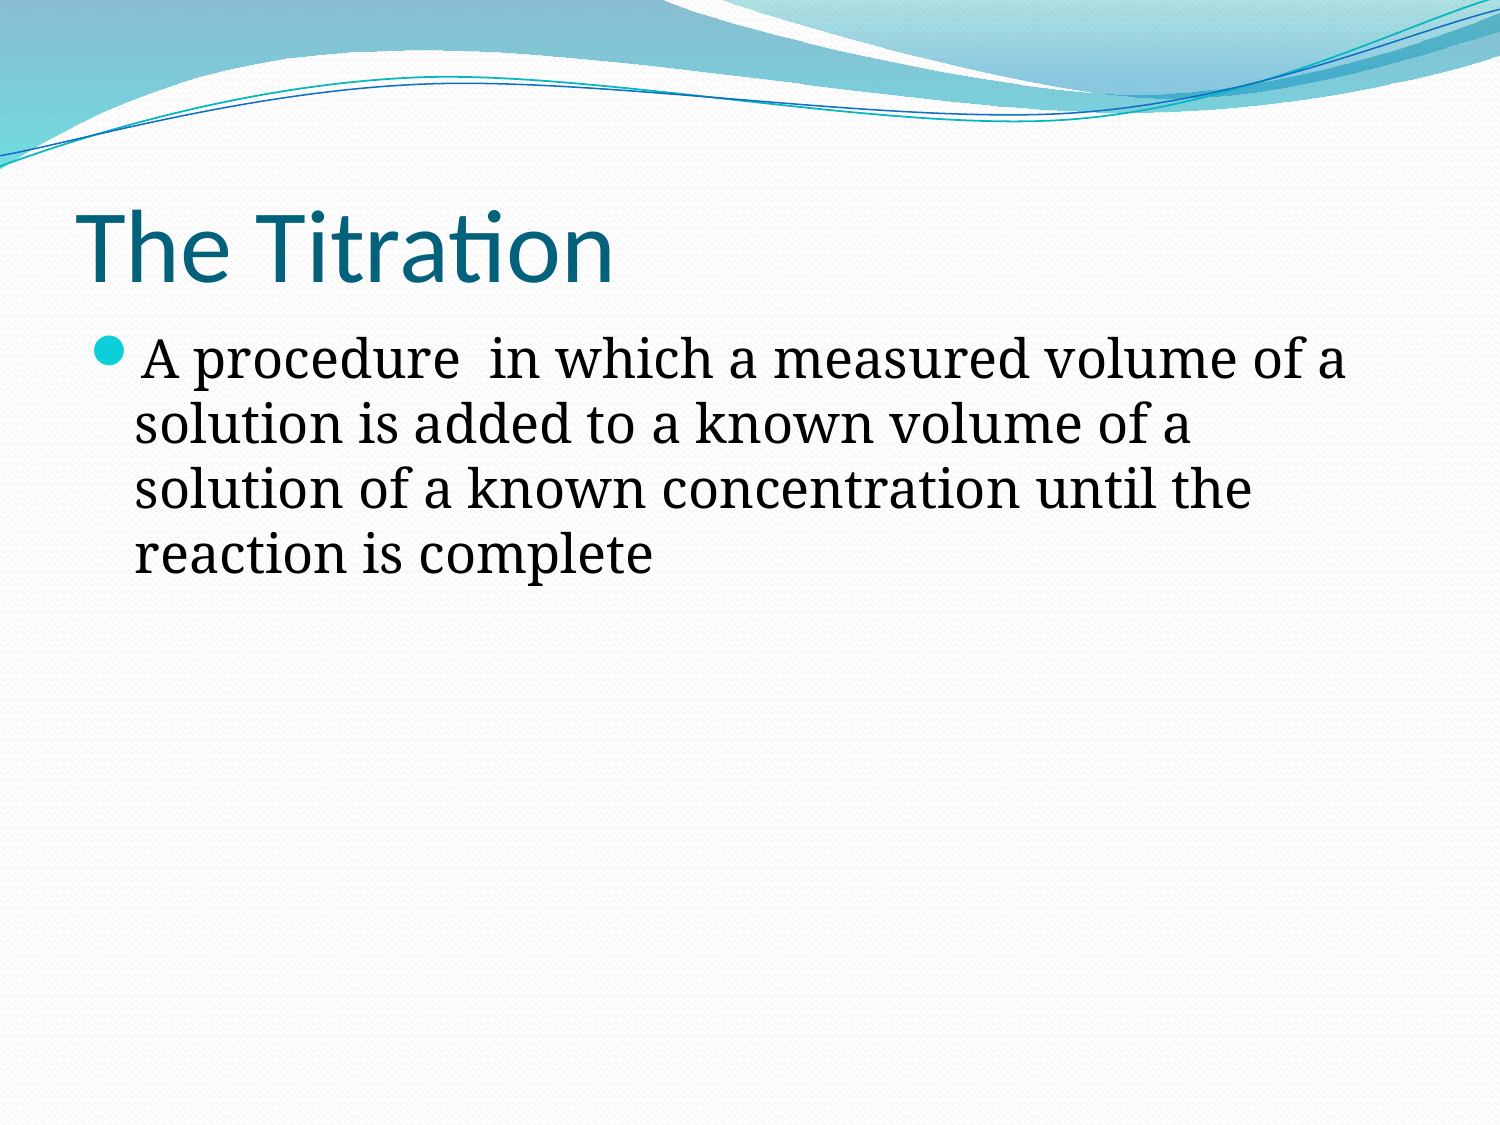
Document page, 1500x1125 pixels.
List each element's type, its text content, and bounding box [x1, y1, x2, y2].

title The Titration [75, 115, 1425, 303]
list A procedure in which a measured volume of a solution is added to a known volume of a solution of a known concentration until the reaction is complete [75, 317, 1425, 1038]
